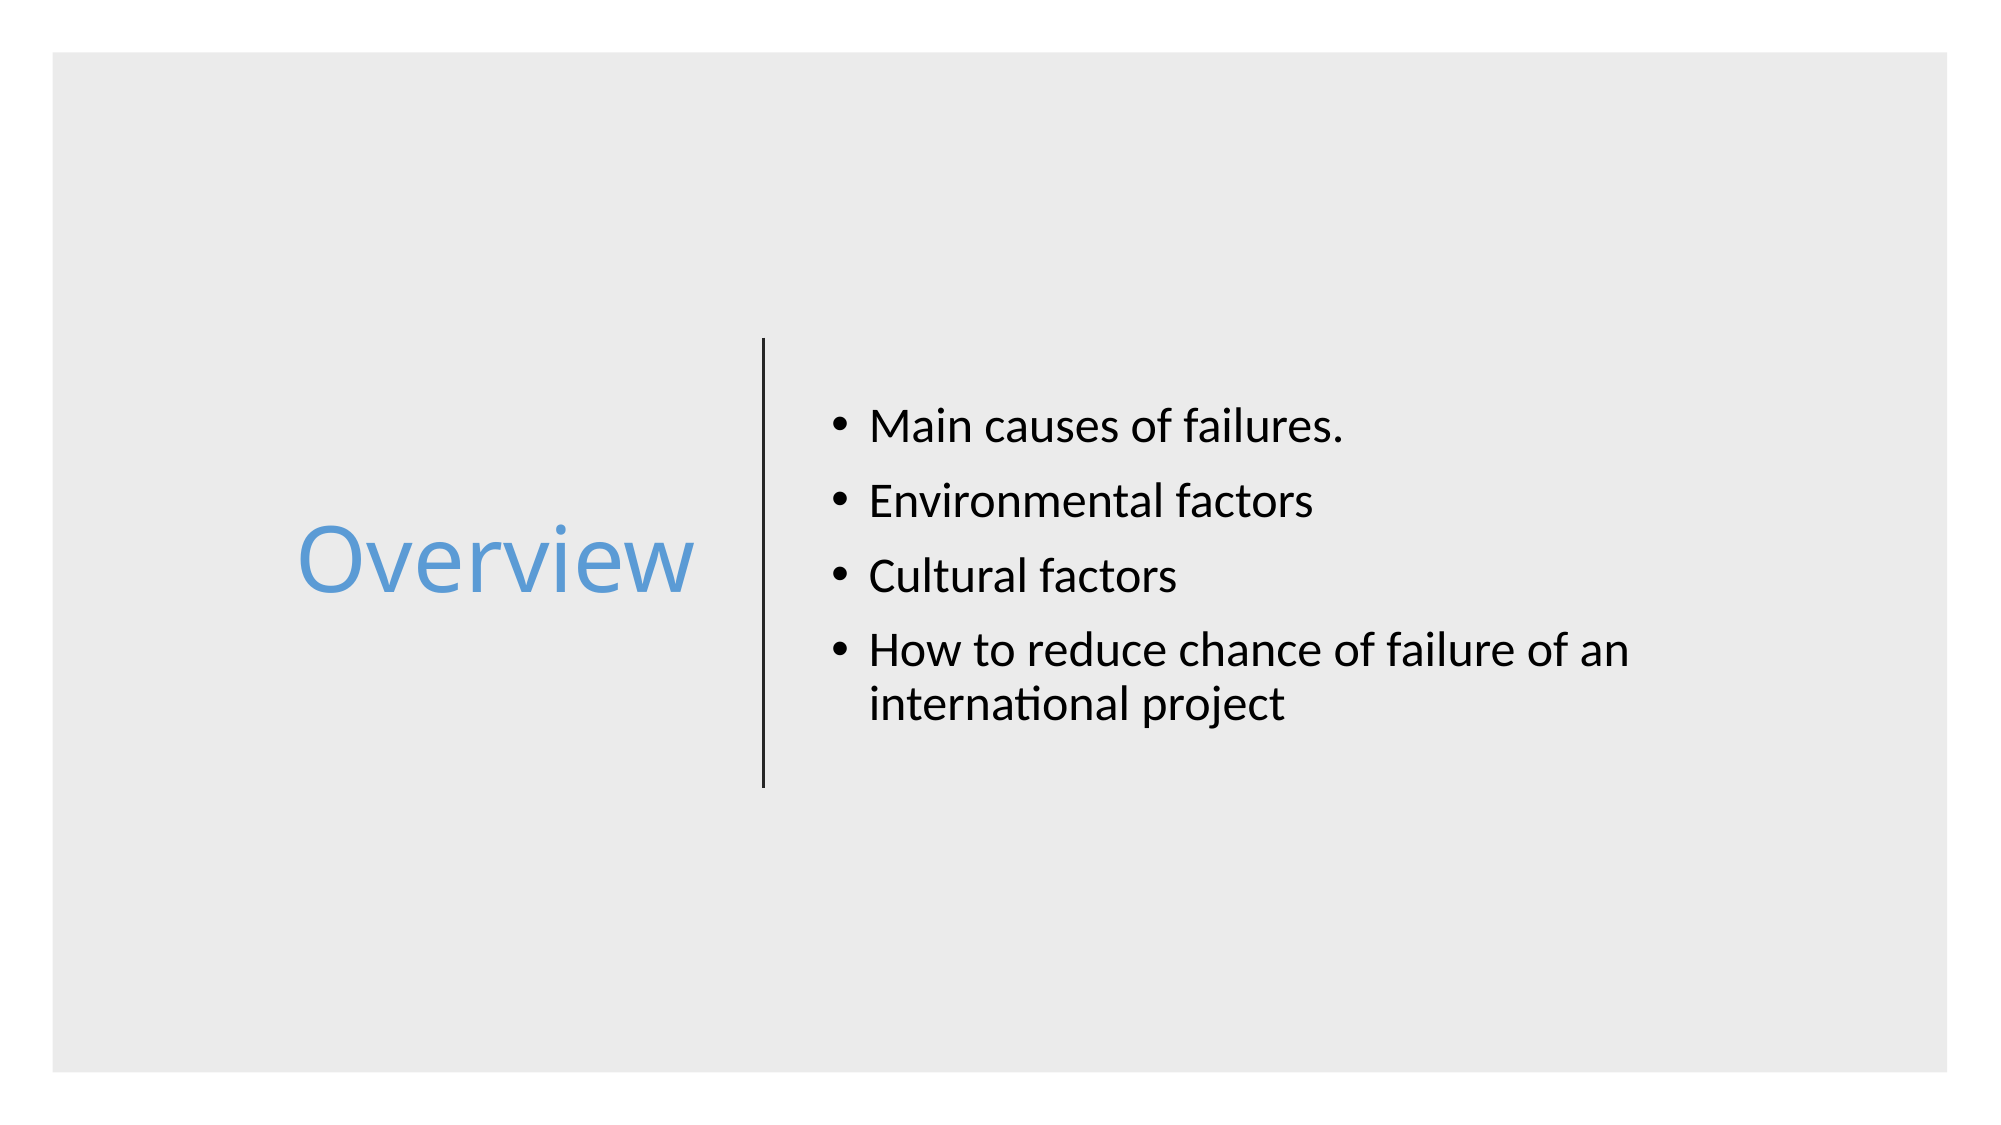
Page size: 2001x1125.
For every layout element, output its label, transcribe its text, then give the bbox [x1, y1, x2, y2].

list Main causes of failures. Environmental factors Cultural factors How to reduce chance of failure of an international project [816, 158, 1863, 967]
title Overview [137, 158, 711, 967]
text_box [52, 51, 1948, 1073]
